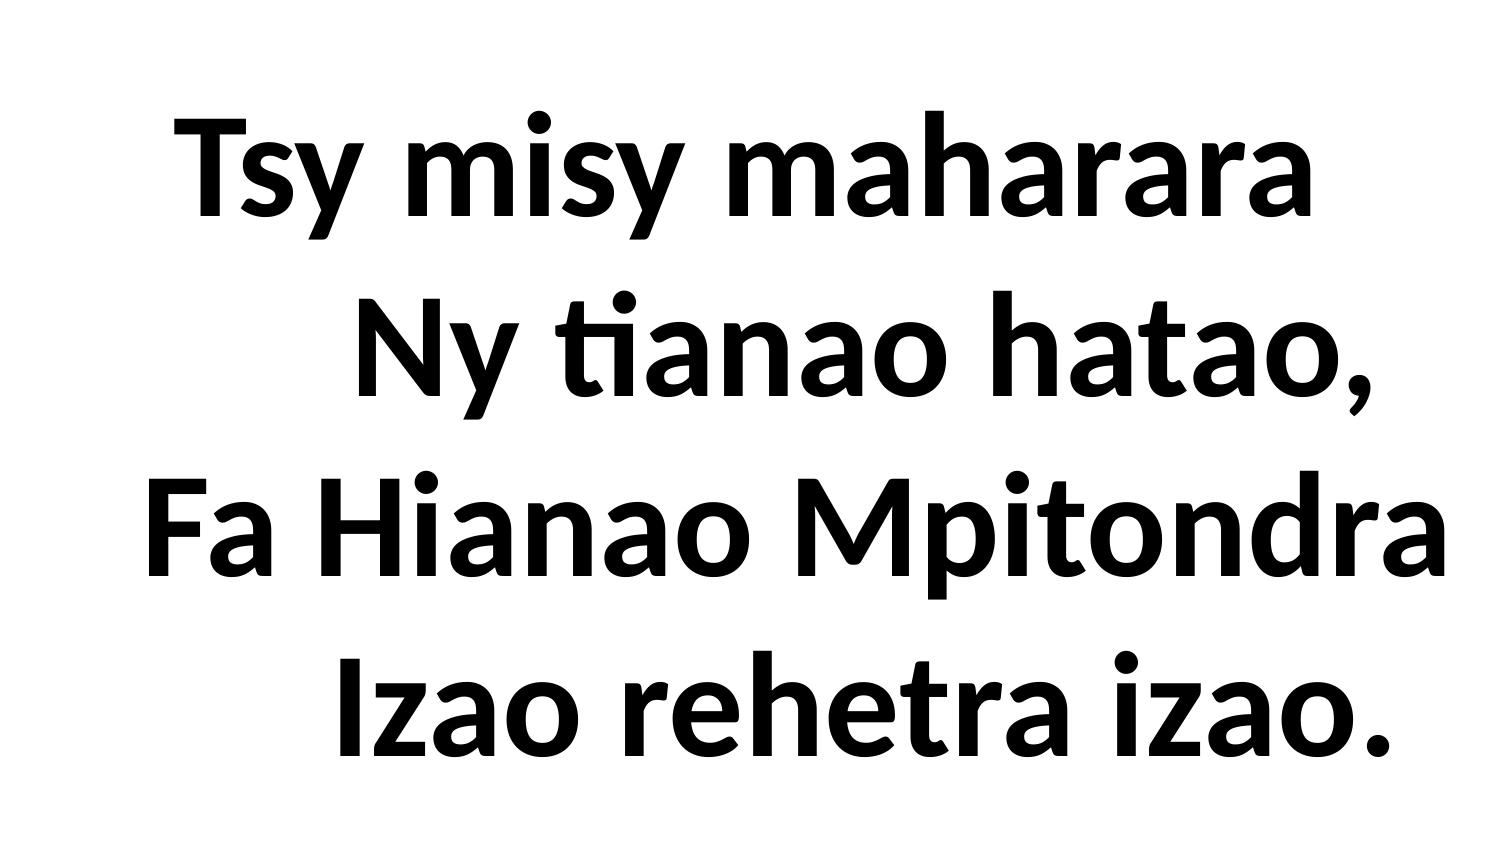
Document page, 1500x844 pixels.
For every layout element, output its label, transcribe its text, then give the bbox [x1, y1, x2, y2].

title Tsy misy maharara Ny tianao hatao, Fa Hianao Mpitondra Izao rehetra izao. [0, 52, 1493, 800]
